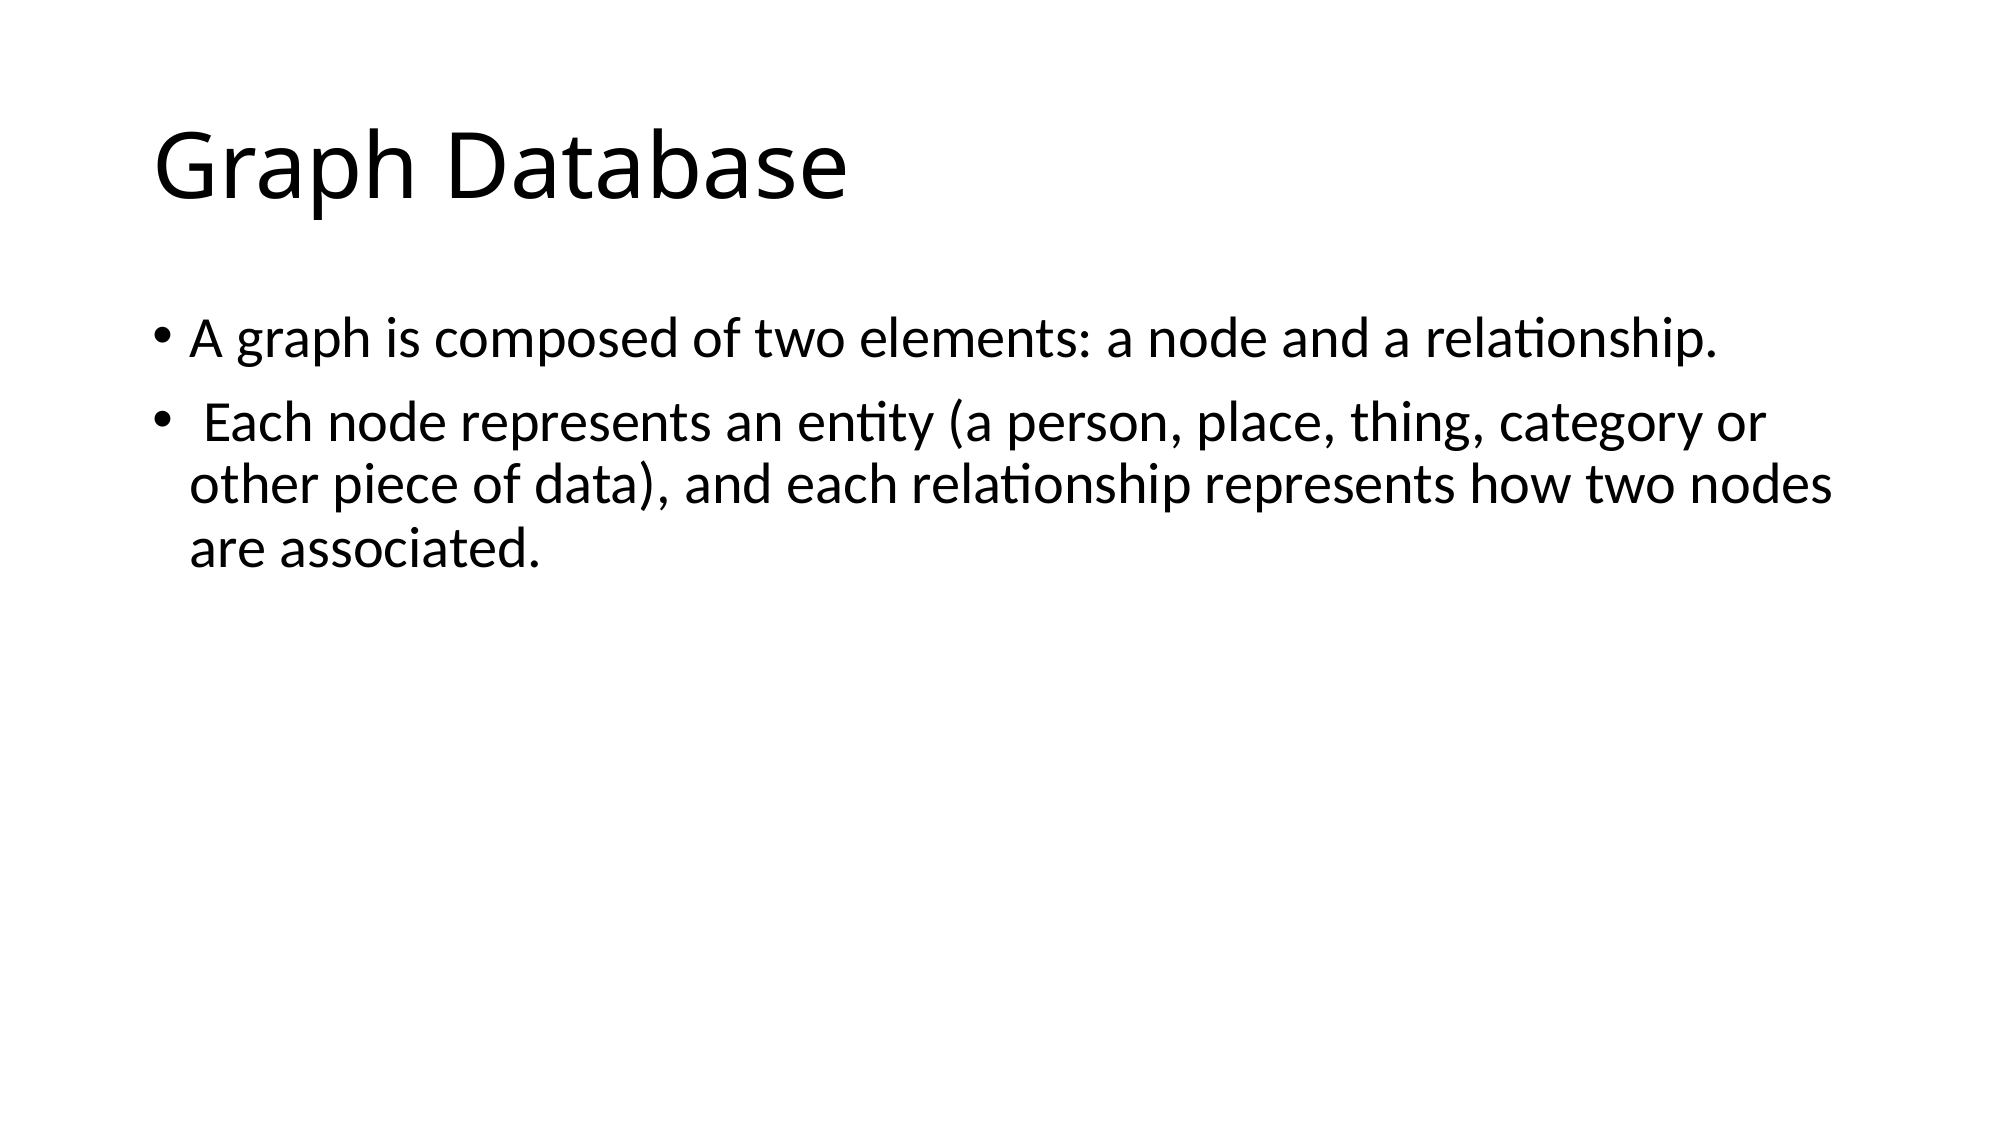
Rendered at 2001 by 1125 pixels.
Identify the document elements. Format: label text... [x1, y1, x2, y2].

title Graph Database [137, 59, 1863, 278]
list A graph is composed of two elements: a node and a relationship. Each node represents an entity (a person, place, thing, category or other piece of data), and each relationship represents how two nodes are associated. [137, 299, 1863, 1014]
